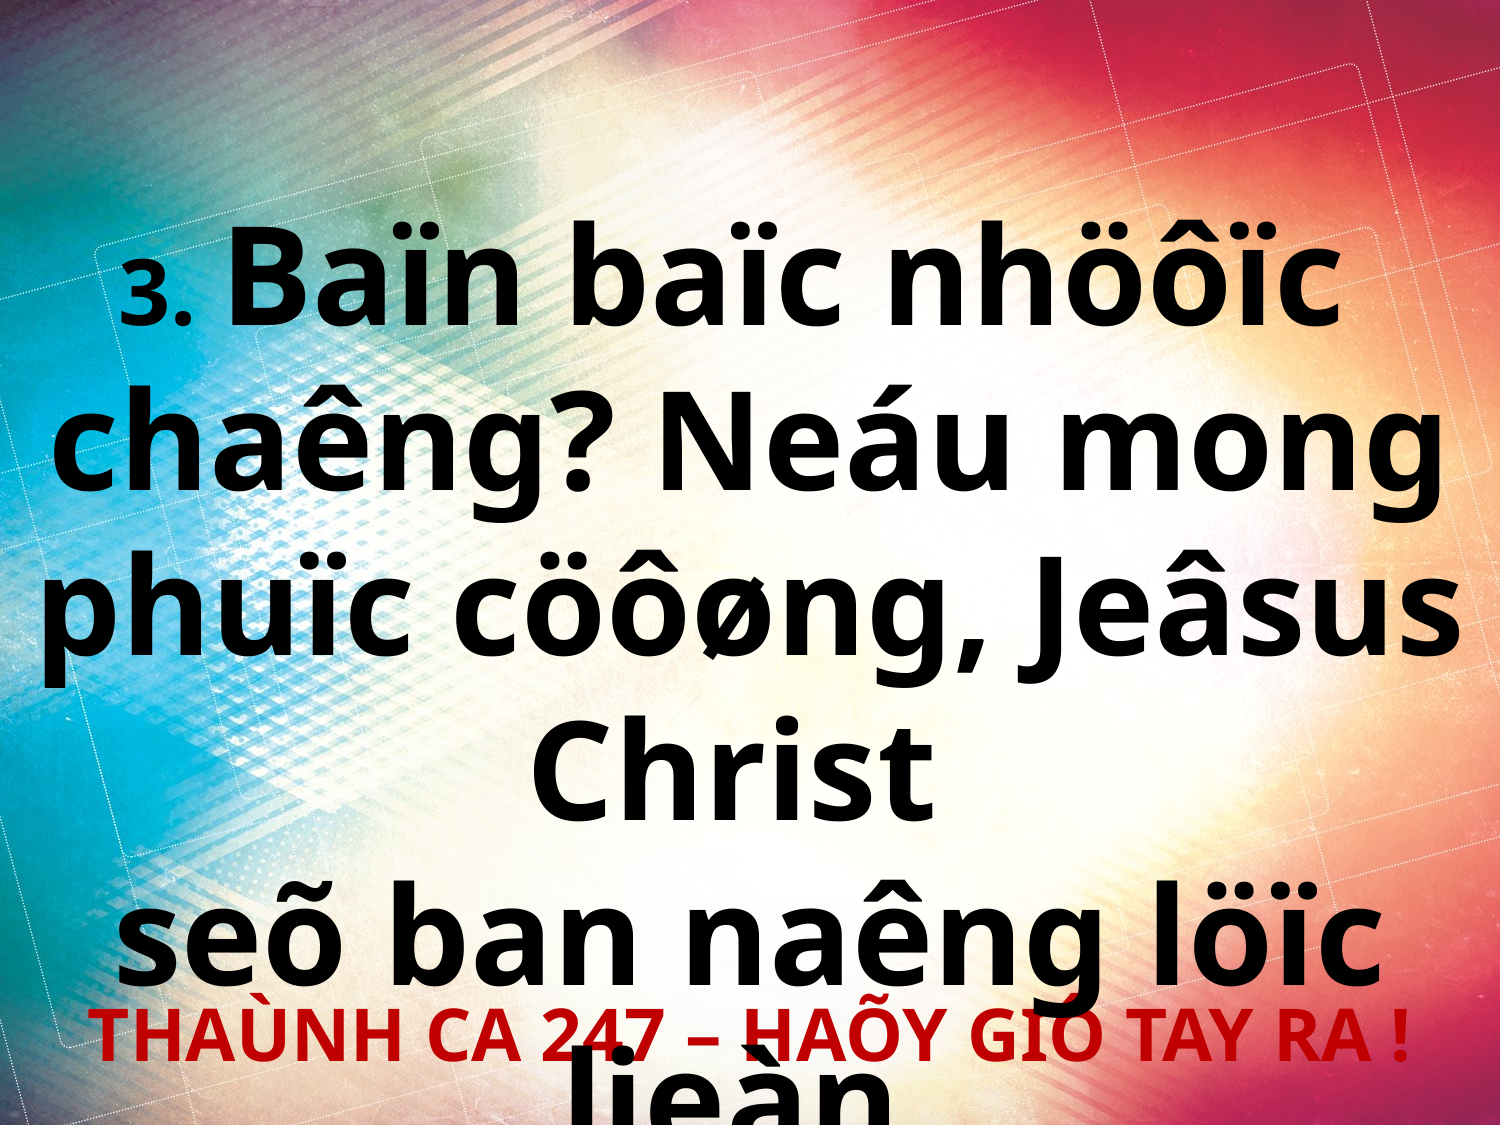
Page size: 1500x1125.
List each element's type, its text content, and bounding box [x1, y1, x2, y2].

text_box 3. Baïn baïc nhöôïc chaêng? Neáu mong phuïc cöôøng, Jeâsus Christ seõ ban naêng löïc lieàn. [0, 180, 1500, 1125]
picture [0, 0, 1500, 180]
